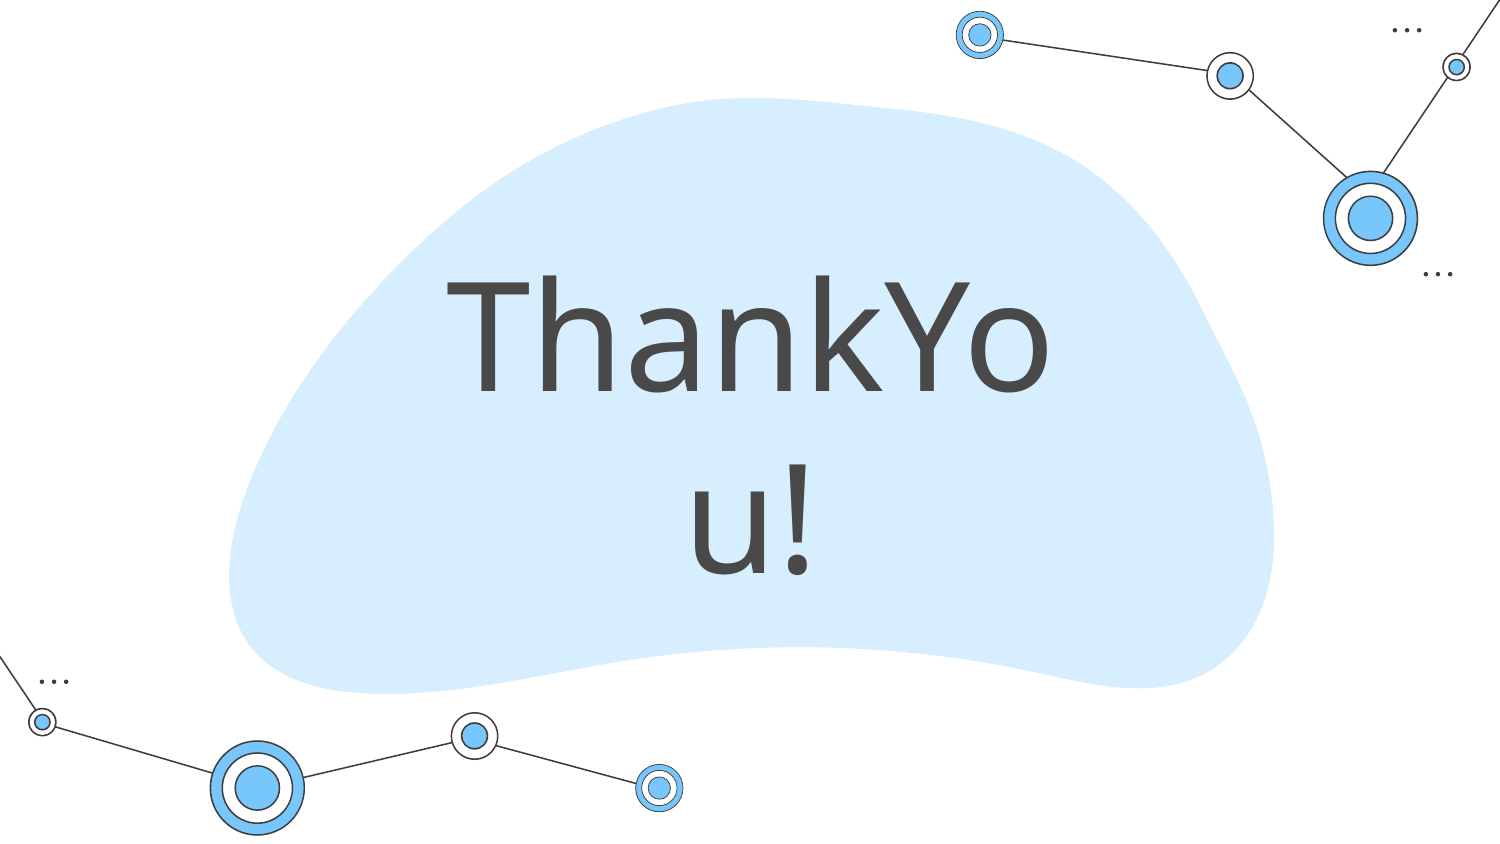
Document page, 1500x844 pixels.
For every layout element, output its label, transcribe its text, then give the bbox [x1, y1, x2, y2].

title ThankYou! [430, 265, 1071, 578]
